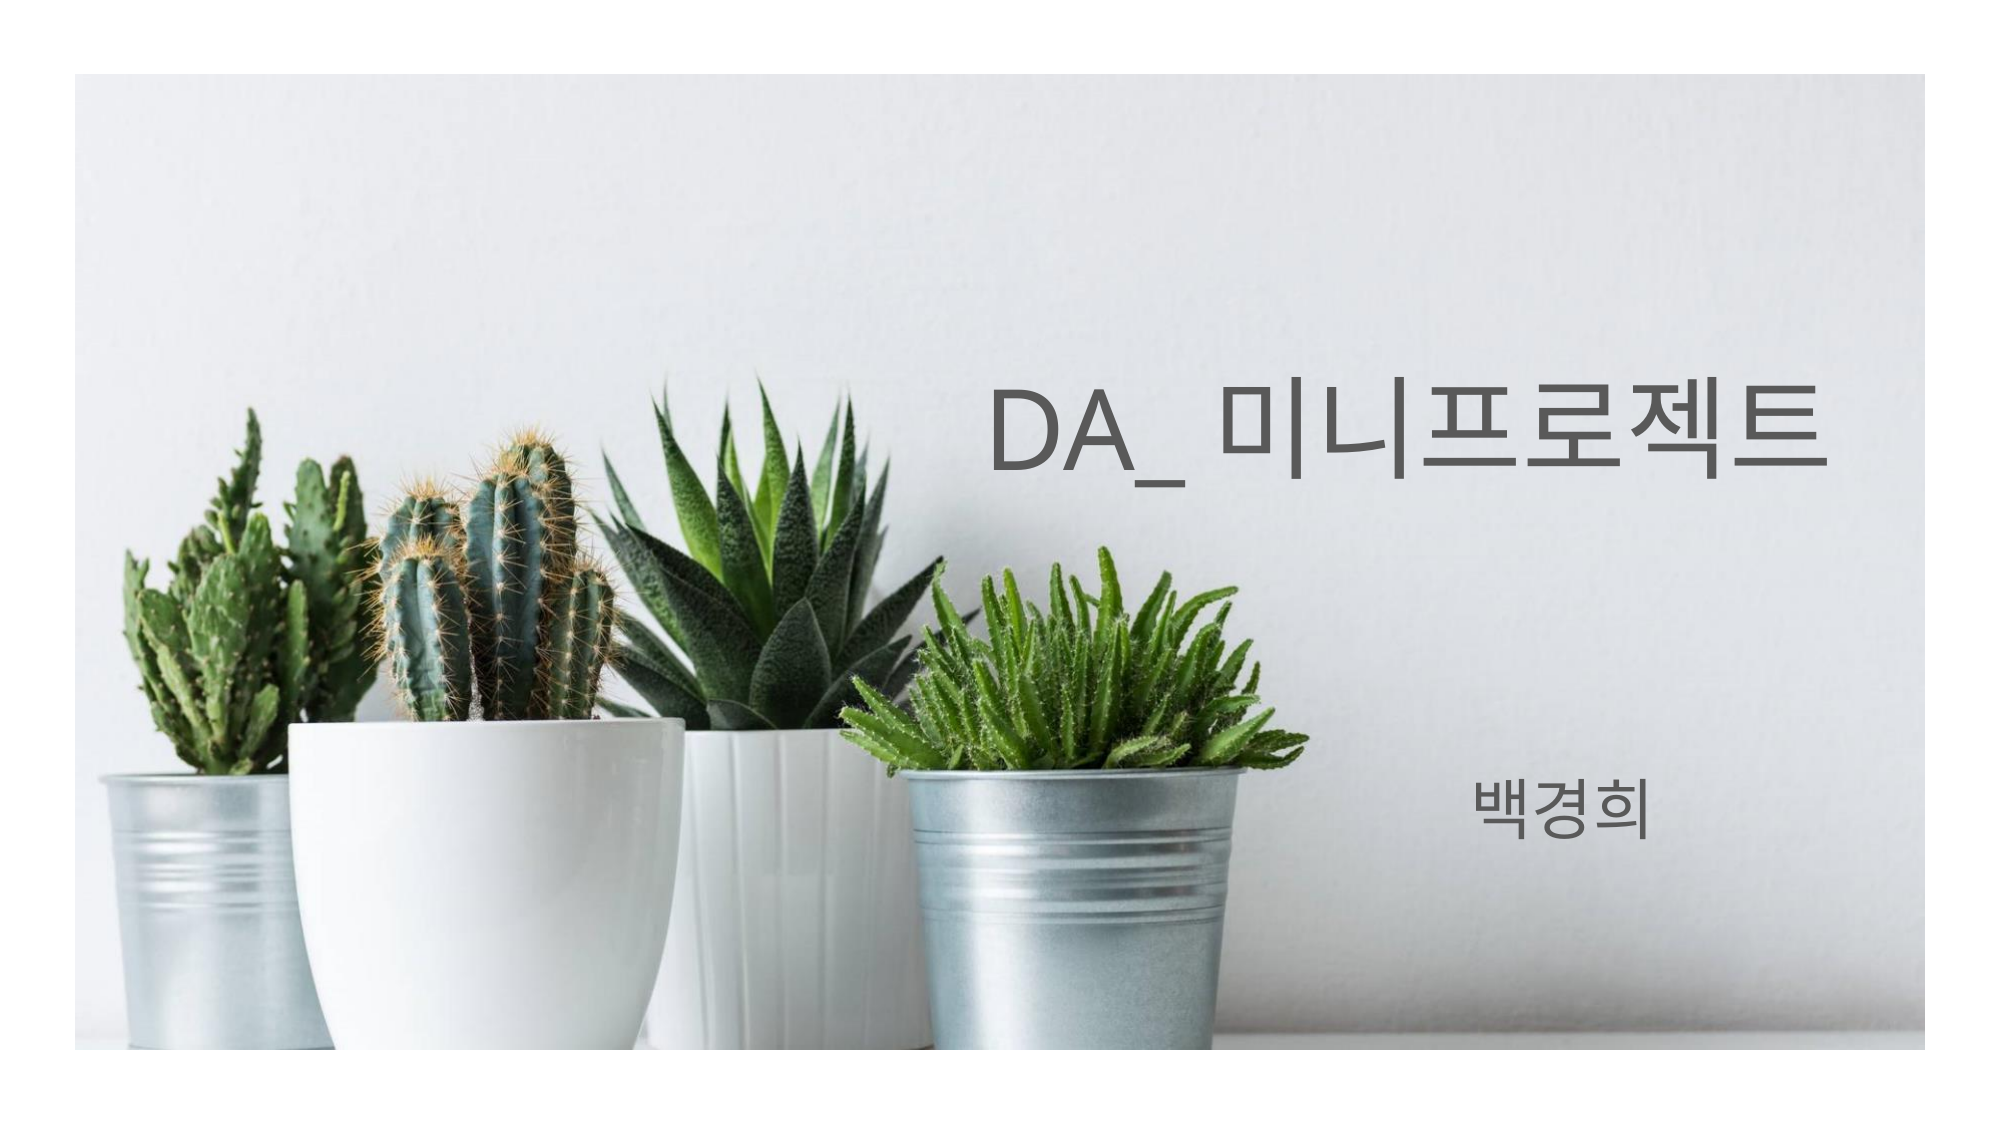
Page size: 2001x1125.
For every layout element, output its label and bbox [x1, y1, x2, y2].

picture [75, 74, 1925, 1050]
